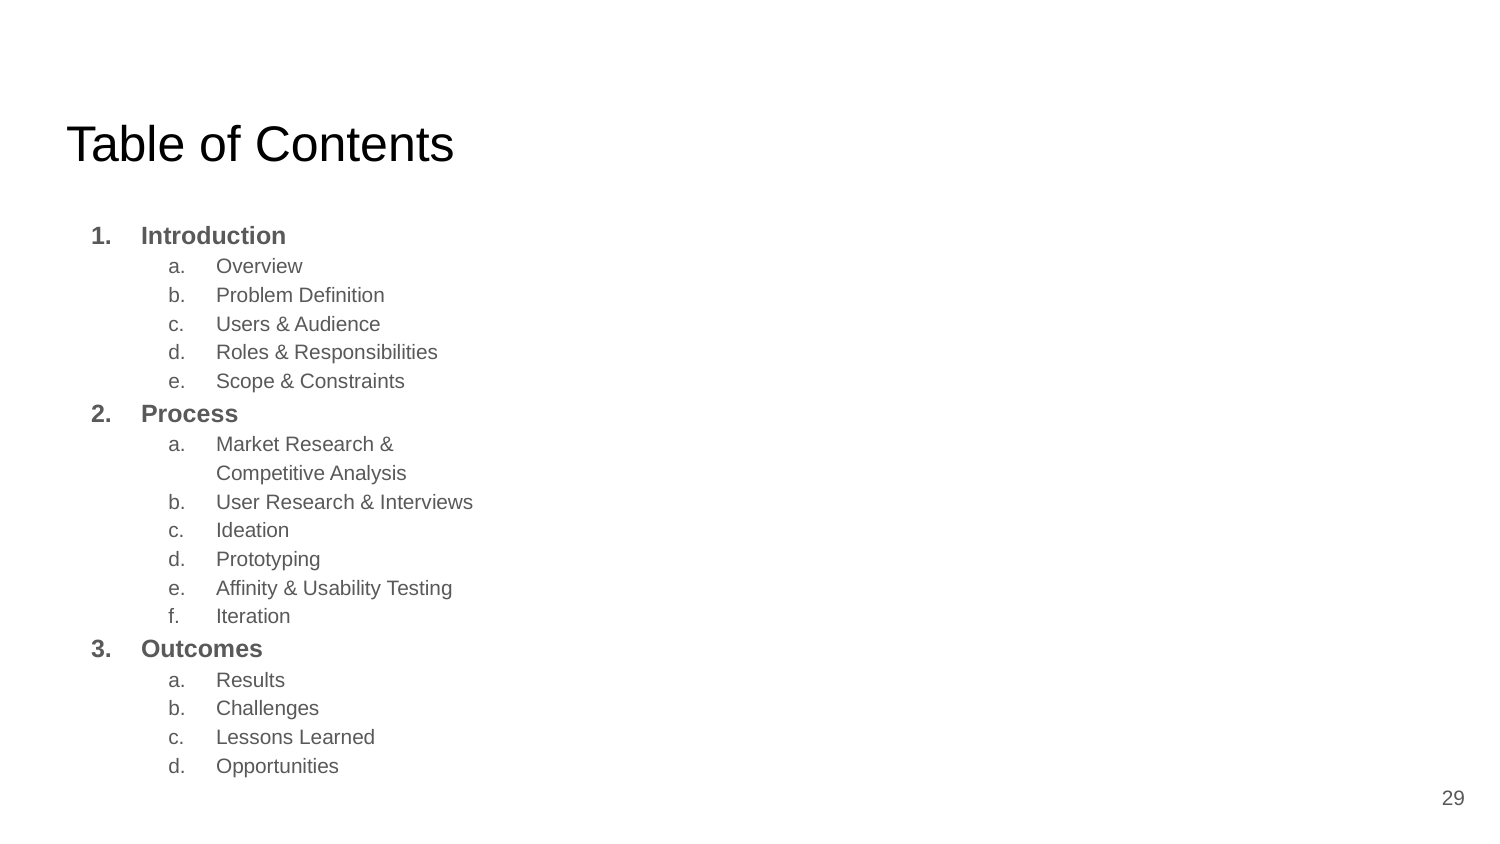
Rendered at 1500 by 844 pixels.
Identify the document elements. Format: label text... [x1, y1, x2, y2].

title Table of Contents [51, 62, 512, 187]
slide_number ‹#› [1389, 764, 1480, 830]
list Introduction Overview Problem Definition Users & Audience Roles & Responsibilities Scope & Constraints Process Market Research & Competitive Analysis User Research & Interviews Ideation Prototyping Affinity & Usability Testing Iteration Outcomes Results Challenges Lessons Learned Opportunities [51, 199, 512, 781]
